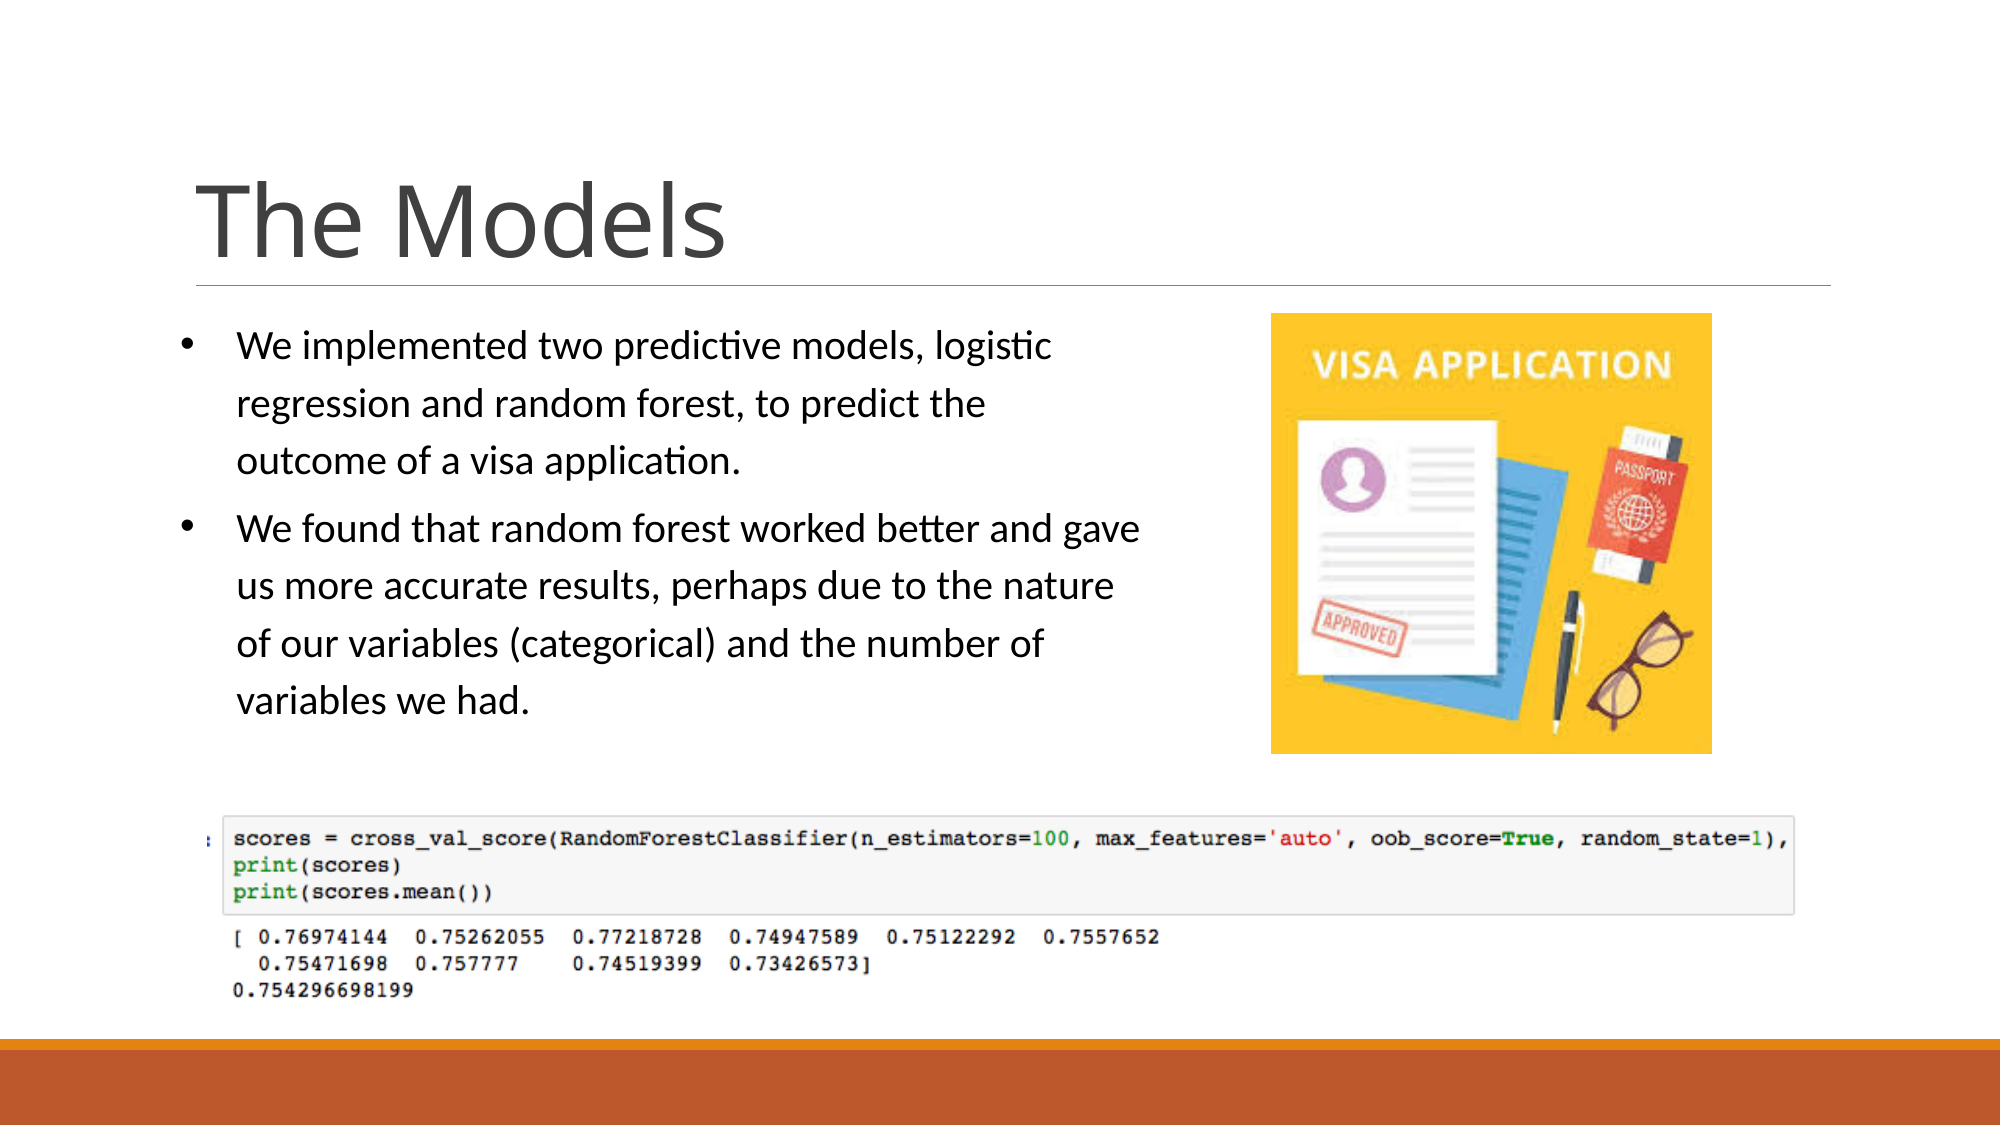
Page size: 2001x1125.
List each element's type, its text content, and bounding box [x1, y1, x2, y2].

list We implemented two predictive models, logistic regression and random forest, to predict the outcome of a visa application. We found that random forest worked better and gave us more accurate results, perhaps due to the nature of our variables (categorical) and the number of variables we had. [180, 302, 1146, 787]
title The Models [180, 47, 1830, 285]
picture [206, 814, 1804, 1016]
picture [1270, 312, 1712, 754]
